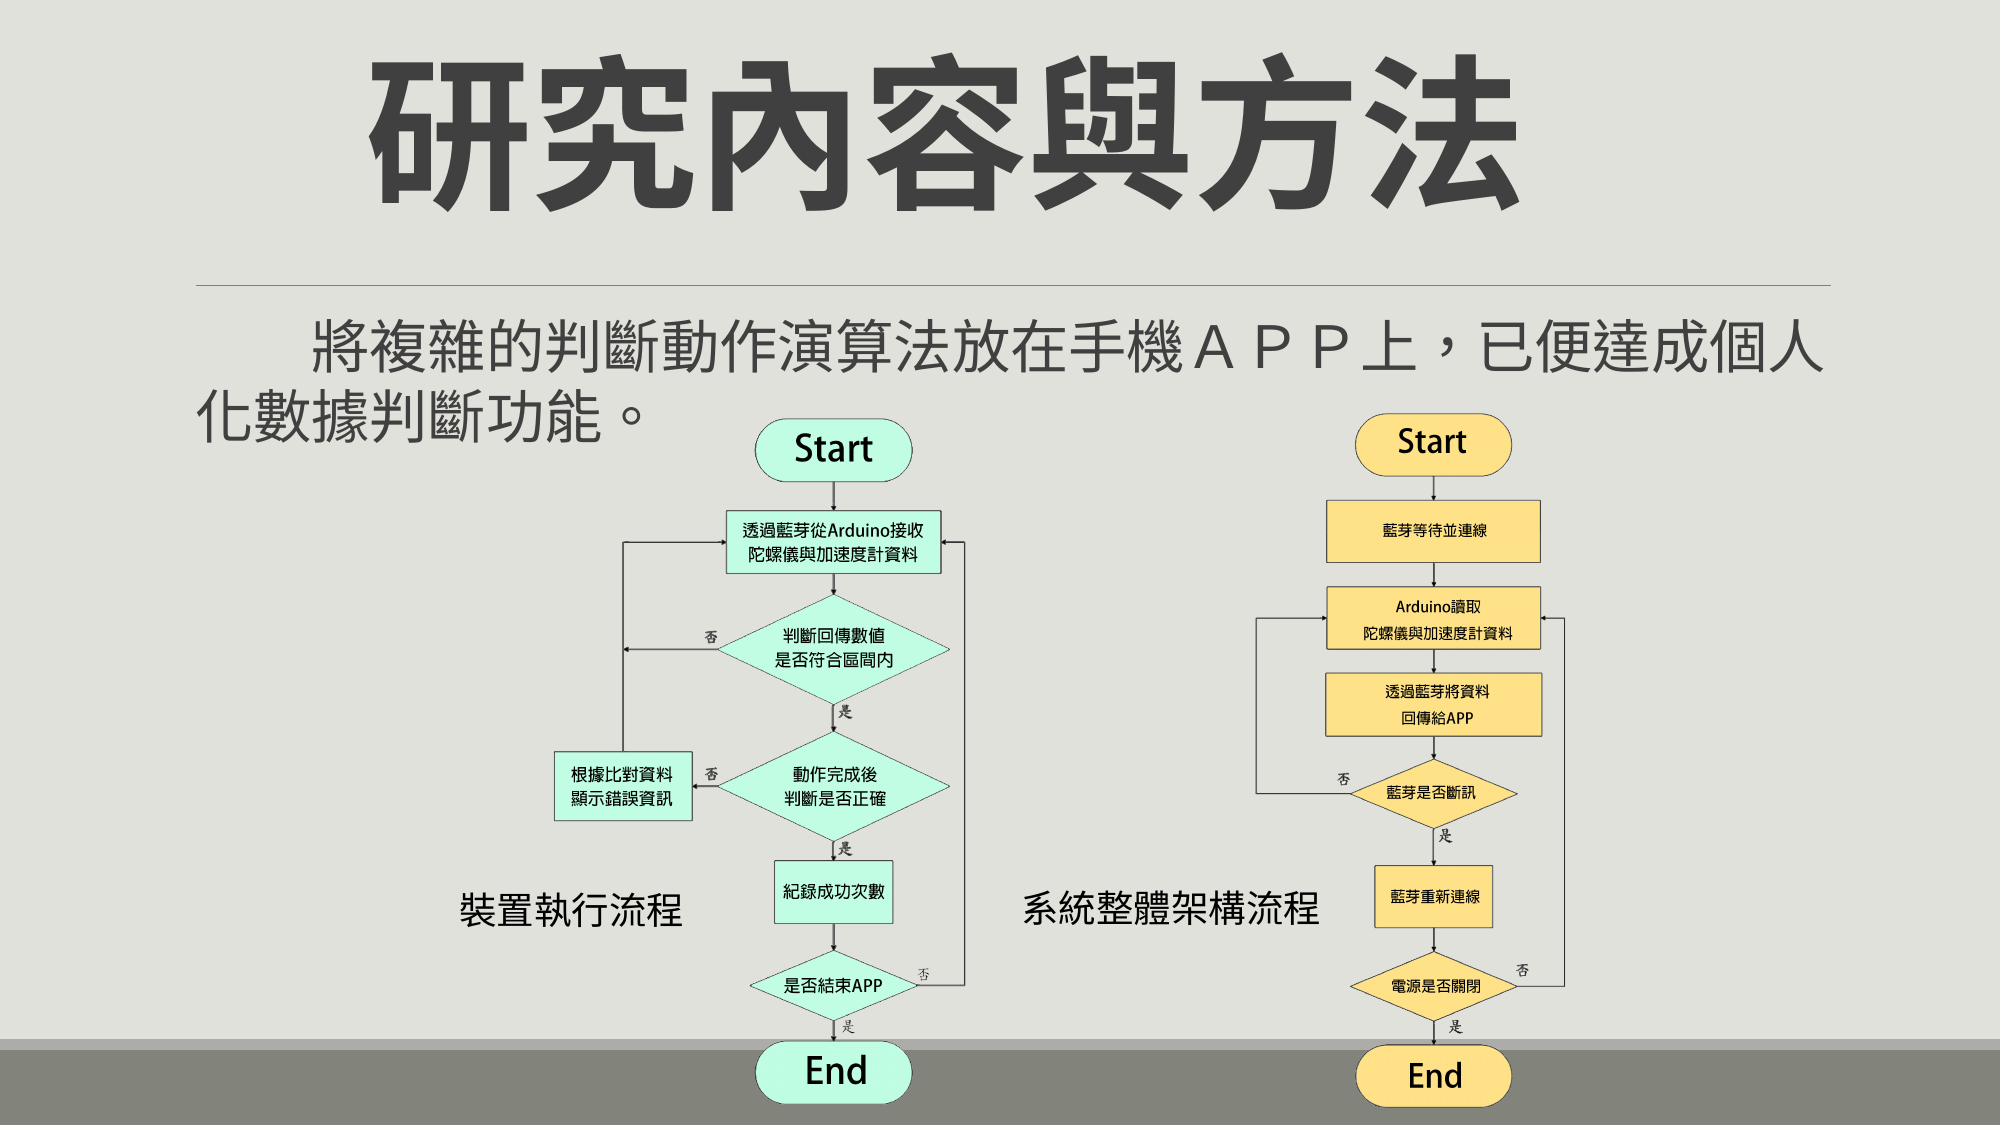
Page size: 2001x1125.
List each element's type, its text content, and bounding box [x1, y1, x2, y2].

list 將複雜的判斷動作演算法放在手機ＡＰＰ上，已便達成個人化數據判斷功能。 [180, 302, 409, 963]
list 將複雜的判斷動作演算法放在手機ＡＰＰ上，已便達成個人化數據判斷功能。 [1144, 302, 1830, 963]
title 研究內容與方法 [350, 0, 1919, 238]
picture [411, 237, 1746, 1125]
